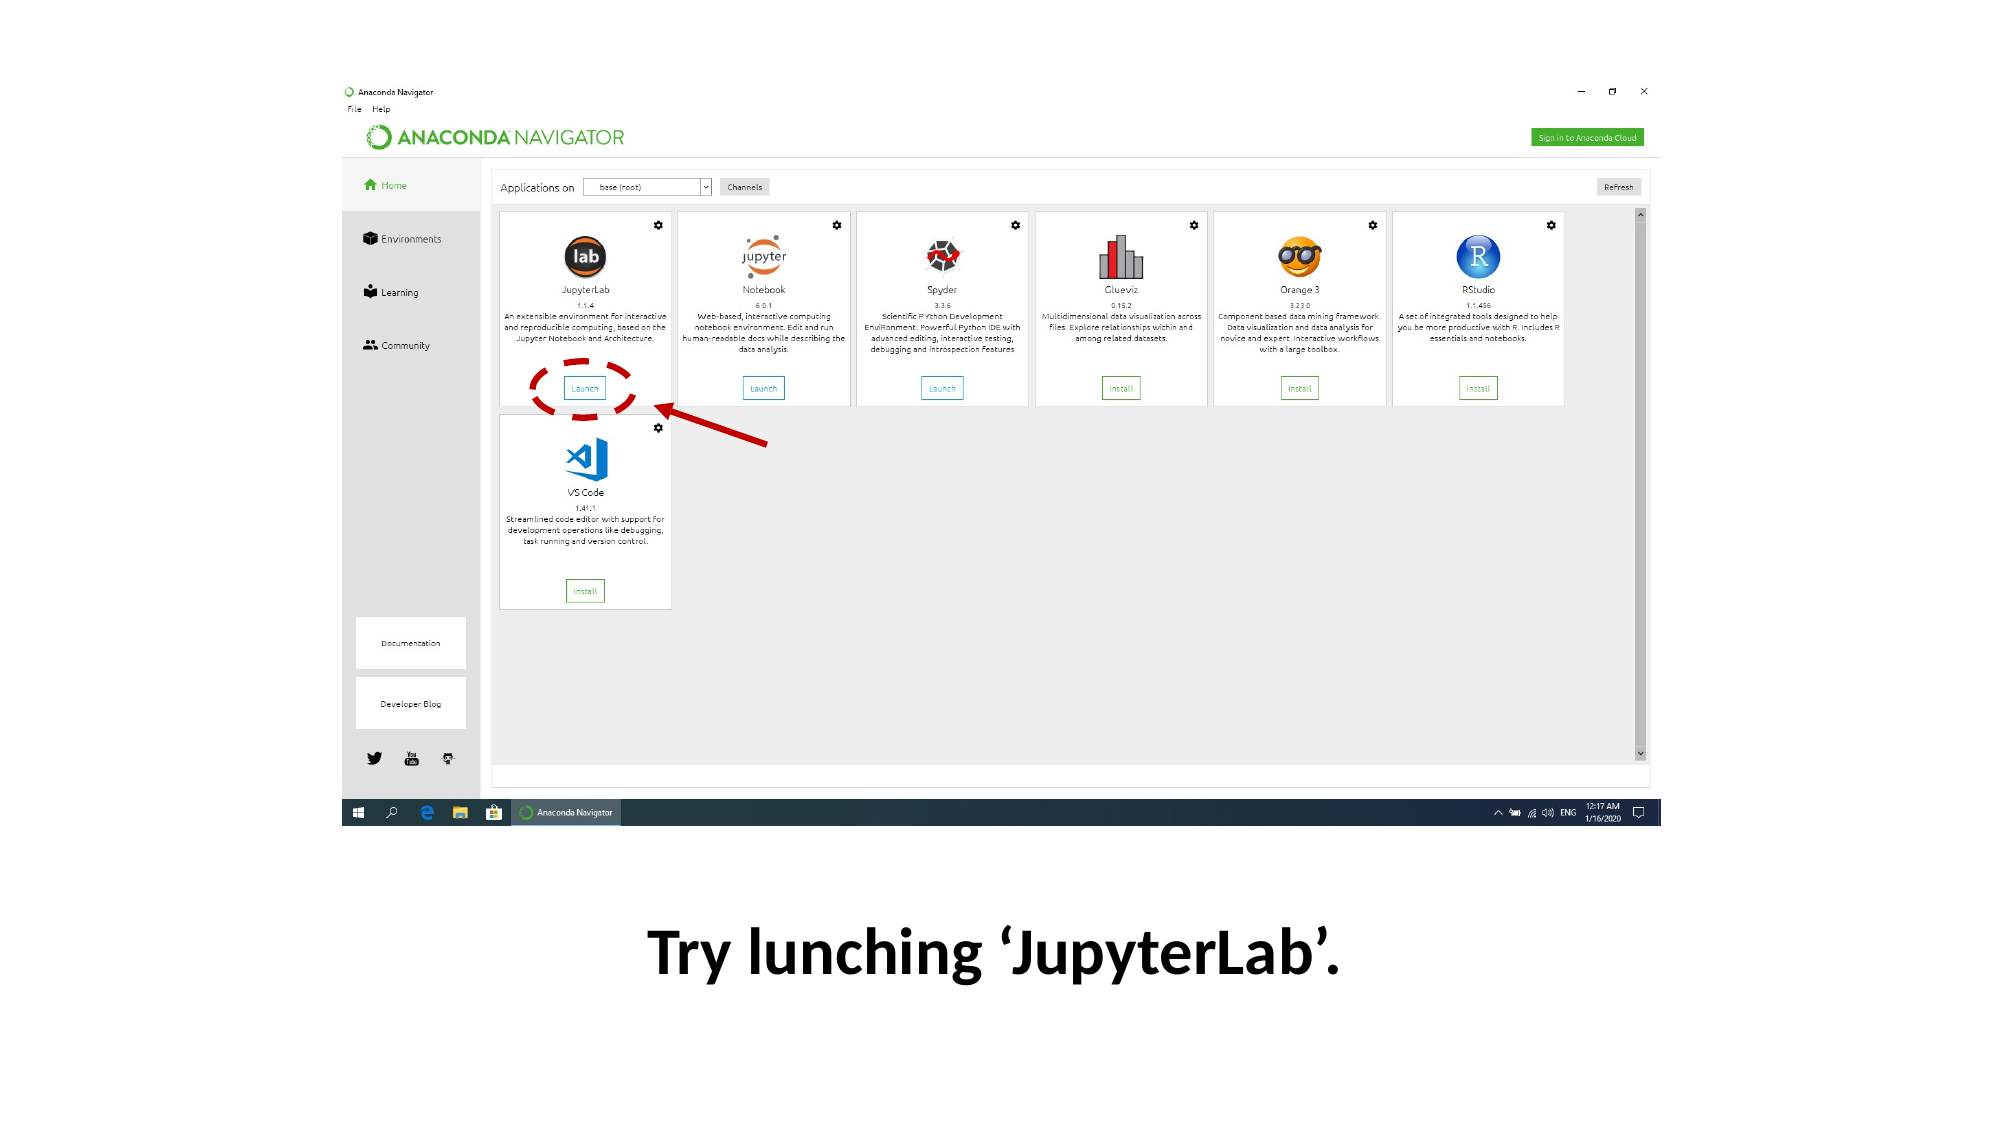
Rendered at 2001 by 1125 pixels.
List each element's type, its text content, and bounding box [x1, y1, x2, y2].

text_box Try lunching ‘JupyterLab’. [632, 900, 1371, 996]
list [342, 84, 1661, 826]
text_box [653, 405, 767, 445]
